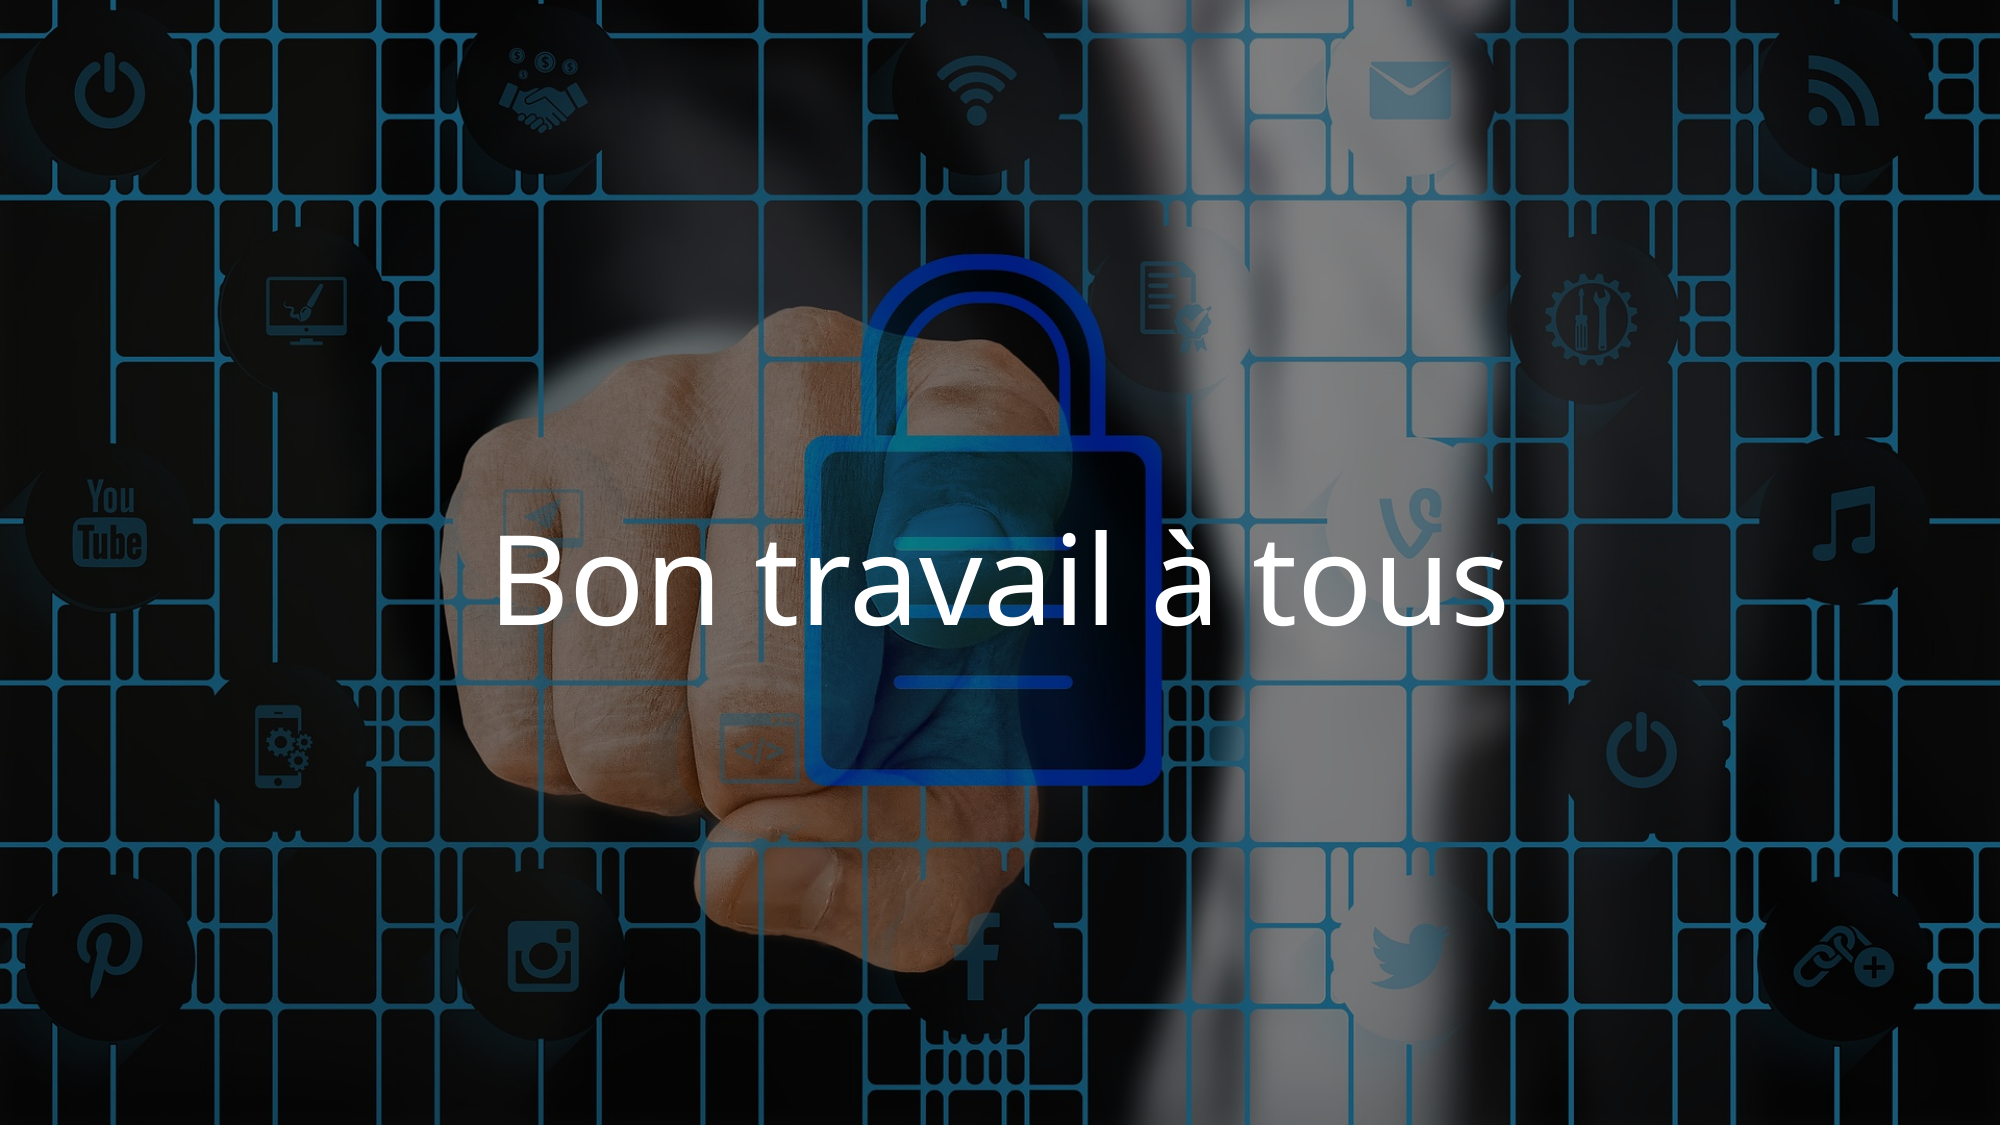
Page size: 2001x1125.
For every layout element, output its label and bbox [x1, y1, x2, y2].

list [0, 0, 2000, 1125]
